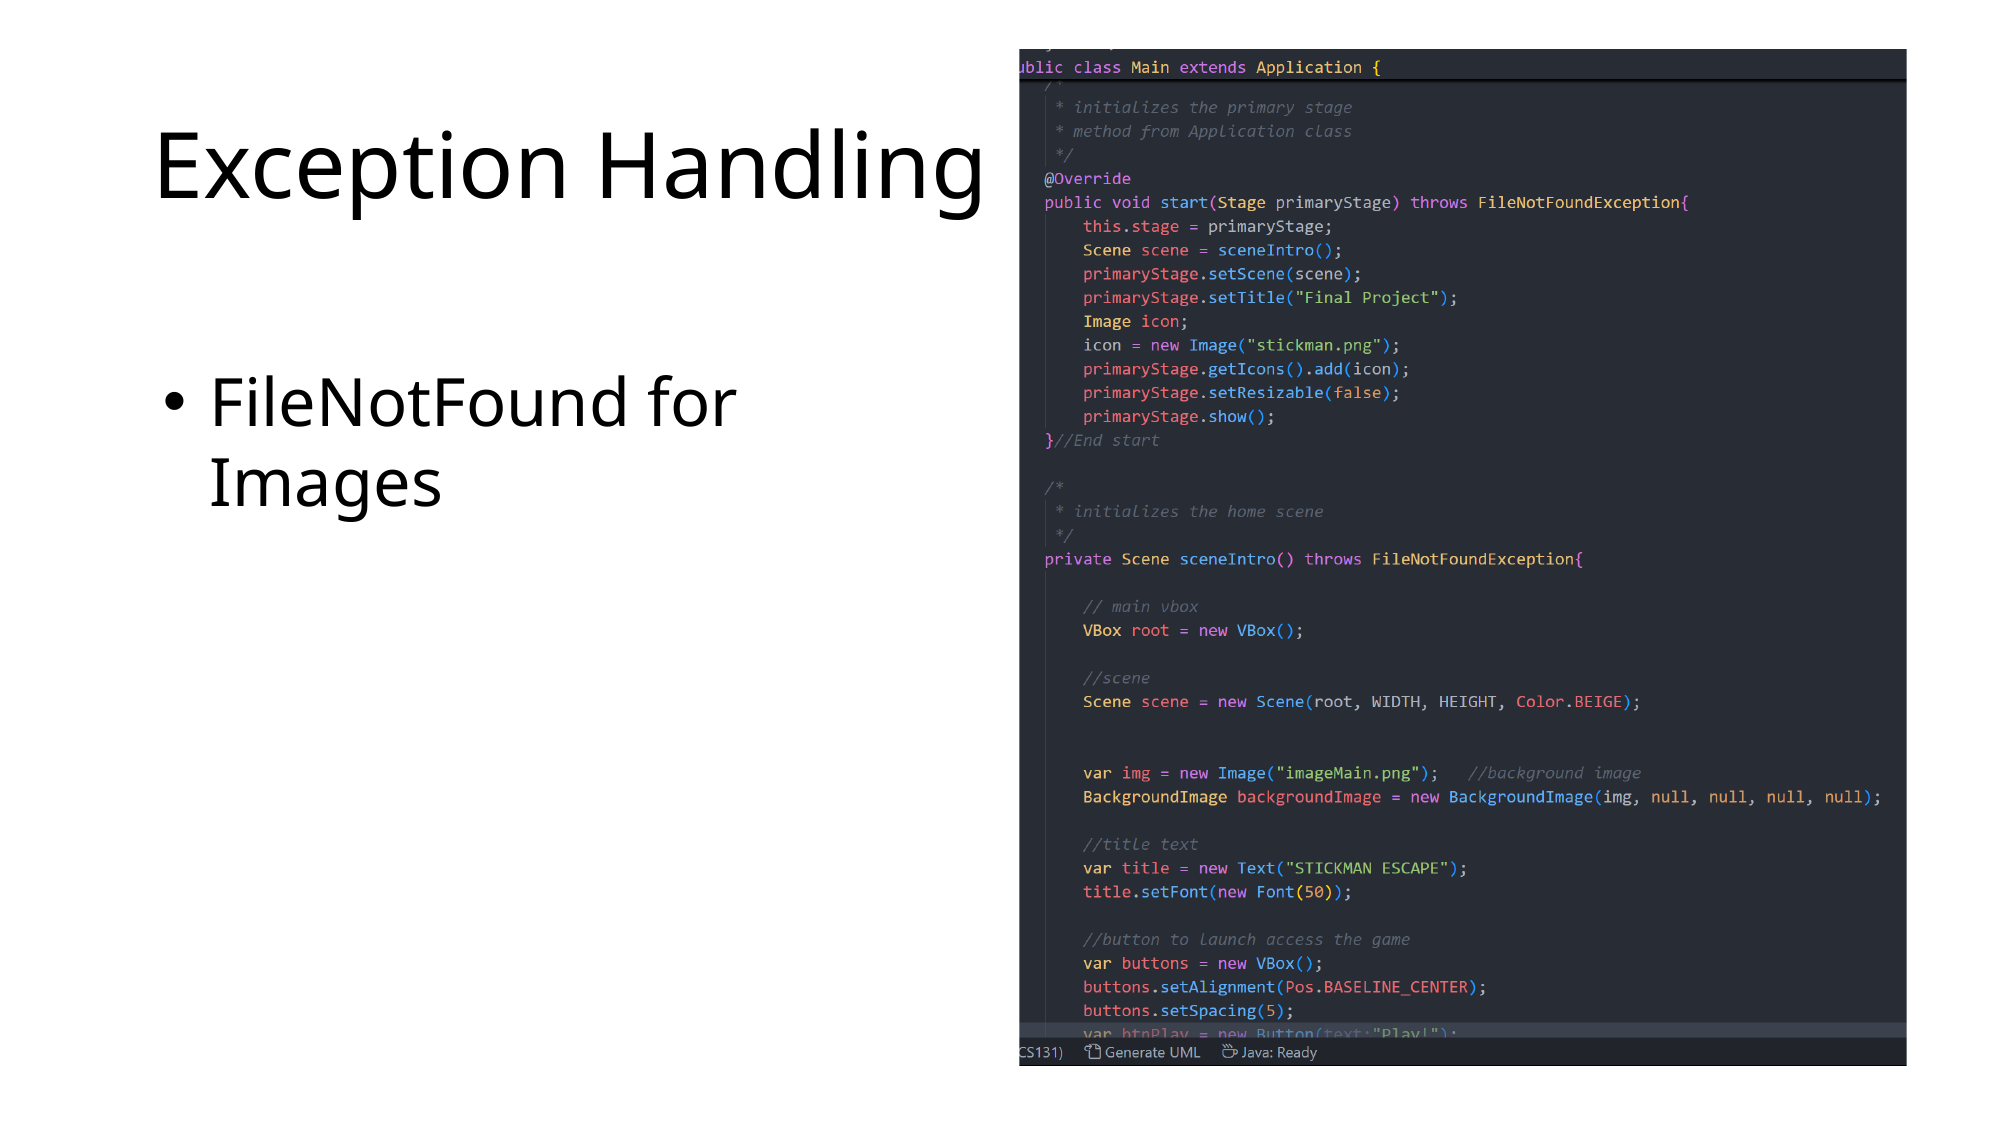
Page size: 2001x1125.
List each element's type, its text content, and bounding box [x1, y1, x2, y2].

text_box FileNotFound for Images [148, 352, 953, 768]
picture [1018, 48, 1908, 1066]
title Exception Handling [137, 59, 1018, 278]
